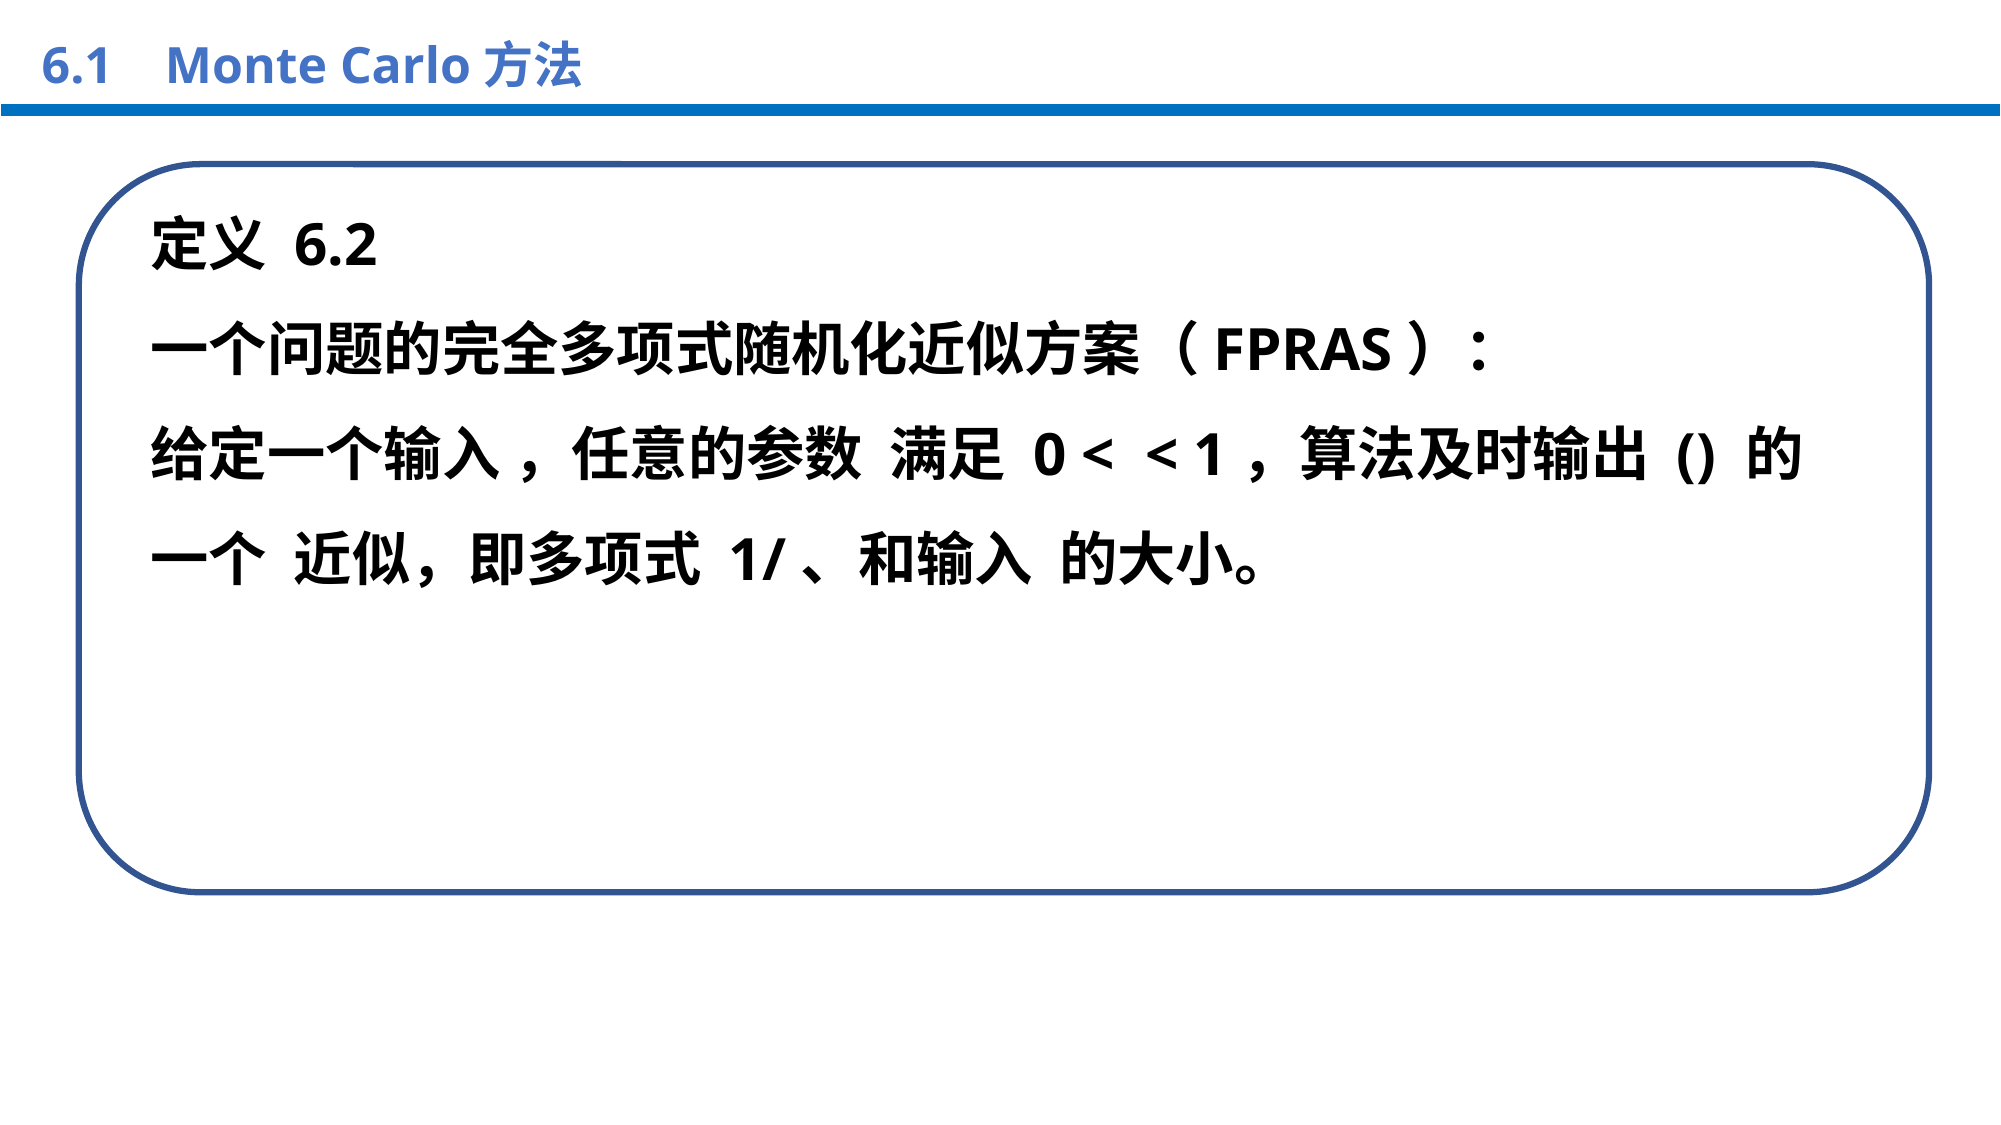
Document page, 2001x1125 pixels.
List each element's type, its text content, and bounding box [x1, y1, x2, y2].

text_box [0, 103, 2000, 117]
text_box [78, 164, 1930, 1001]
text_box 6.1 Monte Carlo方法 [26, 14, 1386, 102]
